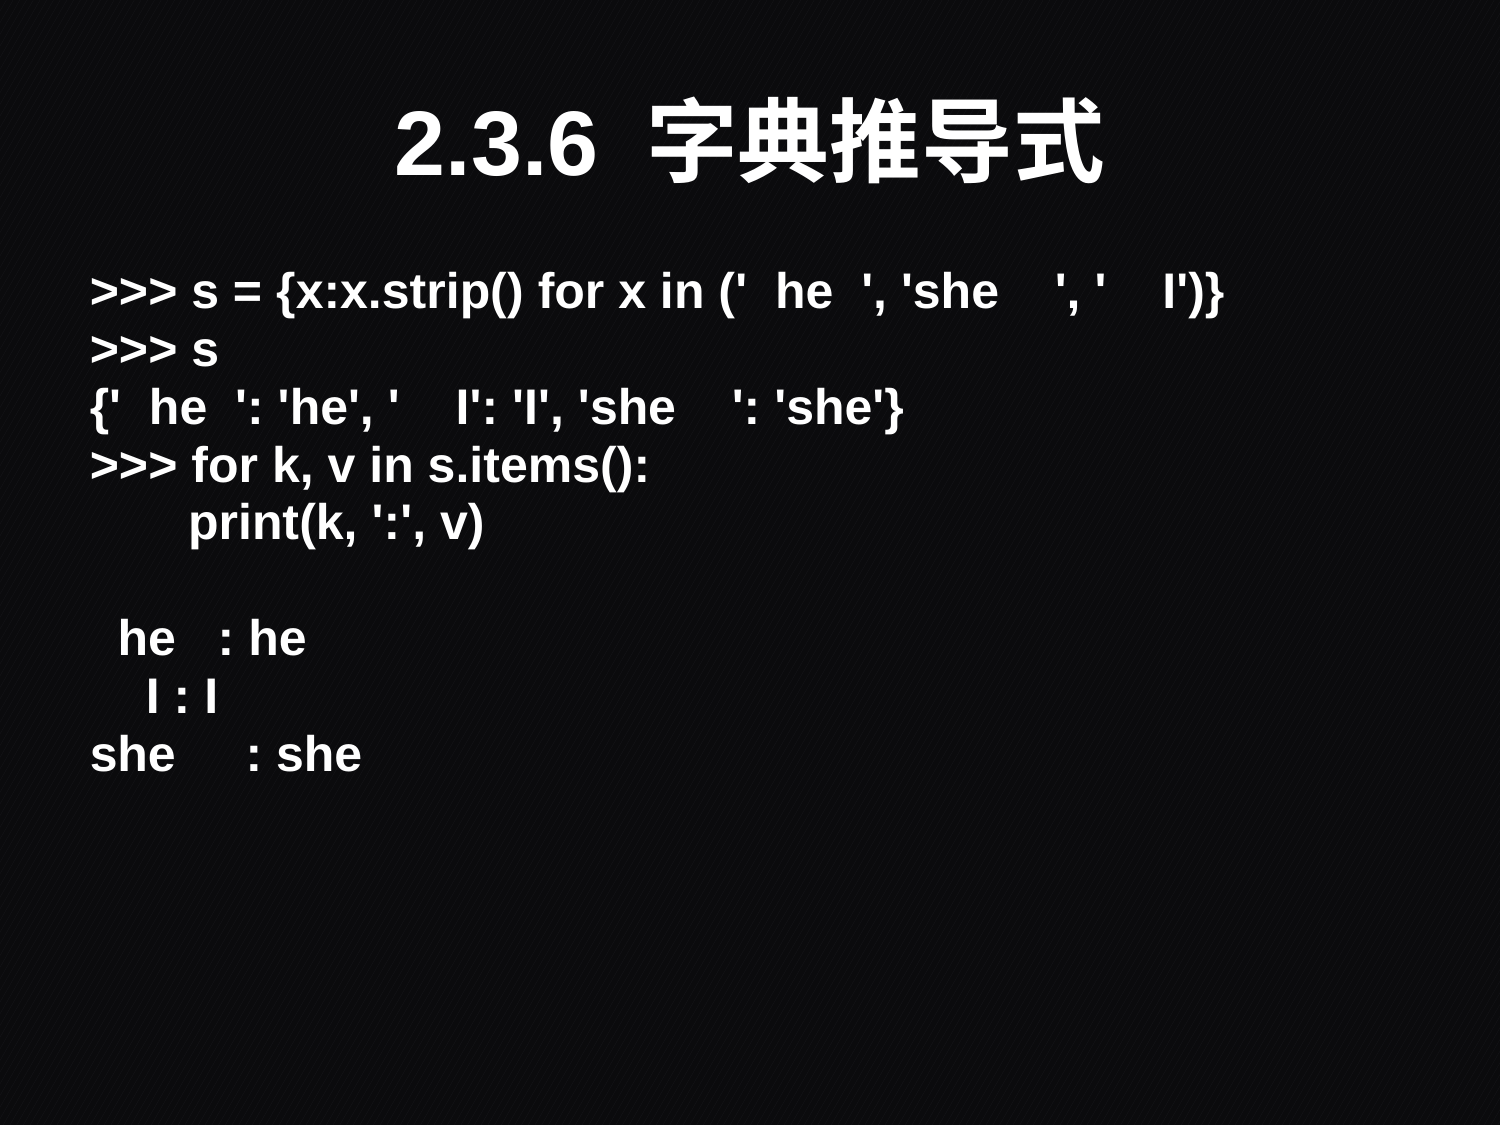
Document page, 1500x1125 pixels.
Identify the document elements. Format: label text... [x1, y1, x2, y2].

list >>> s = {x:x.strip() for x in (' he ', 'she ', ' I')} >>> s {' he ': 'he', ' I': 'I', 'she ': 'she'} >>> for k, v in s.items(): print(k, ':', v) he : he I : I she : she [74, 262, 1426, 1024]
title 2.3.6 字典推导式 [74, 45, 1426, 233]
